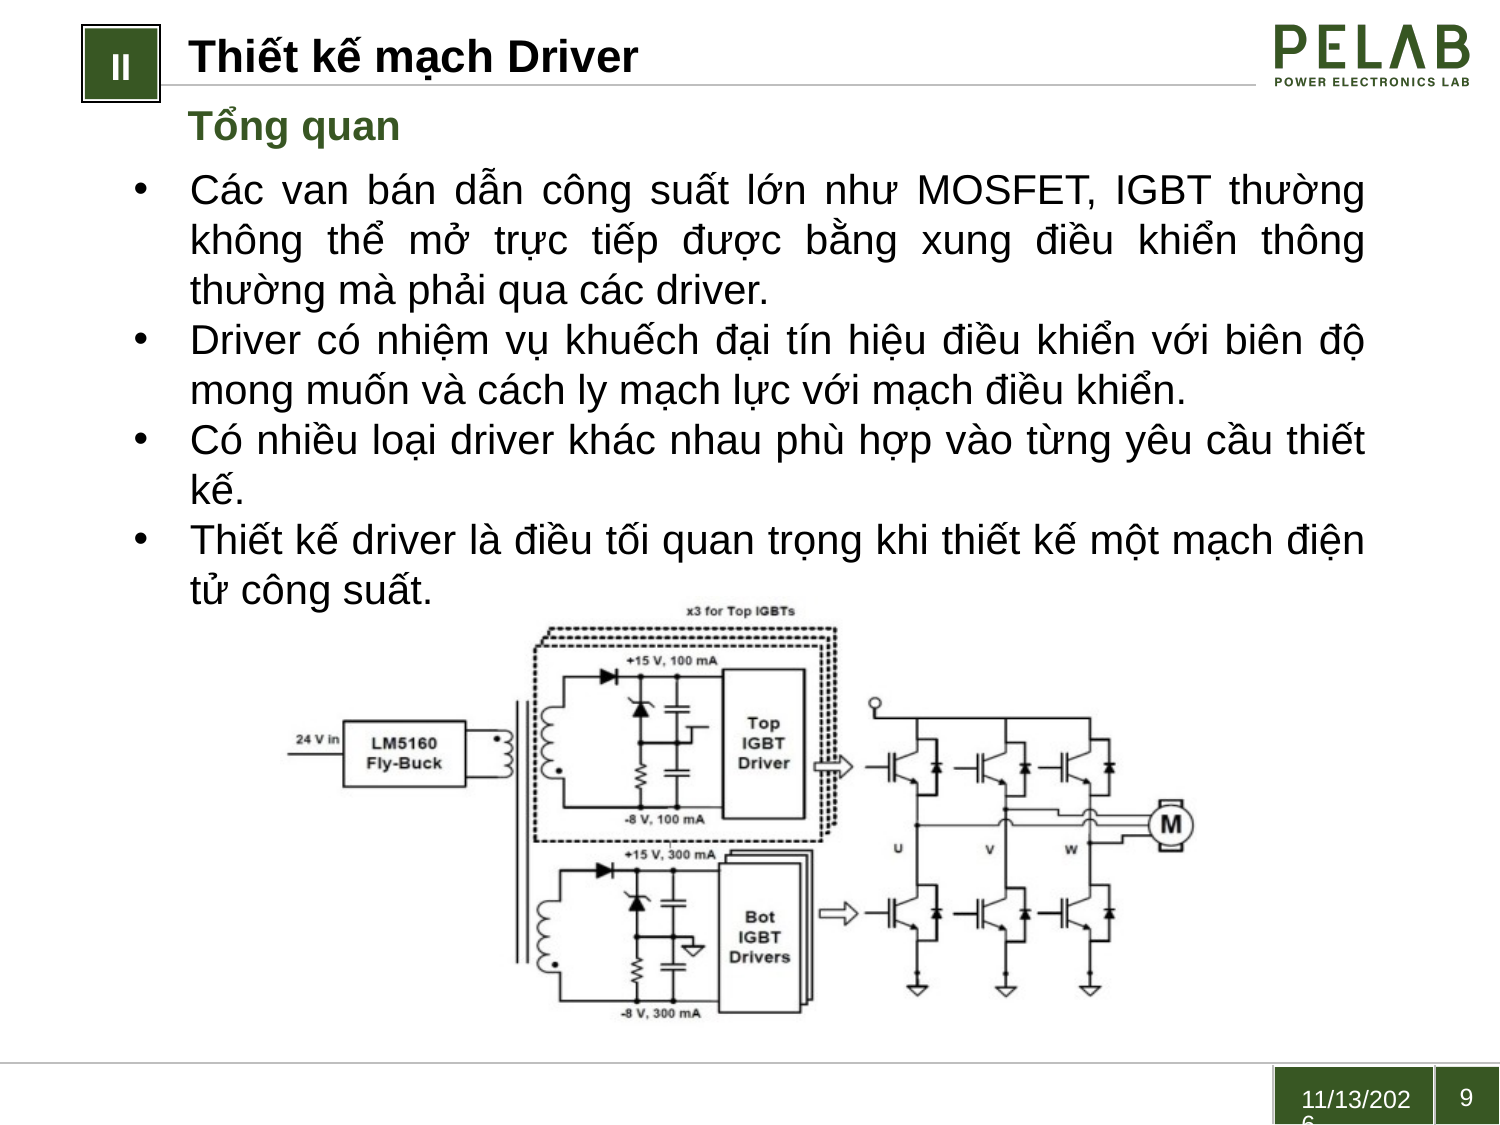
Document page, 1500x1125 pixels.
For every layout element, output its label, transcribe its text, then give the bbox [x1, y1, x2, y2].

picture [280, 596, 1197, 1028]
picture [1260, 17, 1487, 94]
text_box Thiết kế mạch Driver [174, 18, 1197, 89]
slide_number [1286, 1069, 1426, 1125]
text_box Tổng quan [172, 66, 454, 156]
slide_number 9 [1426, 1065, 1489, 1125]
text_box Các van bán dẫn công suất lớn như MOSFET, IGBT thường không thể mở trực tiếp được bằng xung điều khiển thông thường mà phải qua các driver. Driver có nhiệm vụ khuếch đại tín hiệu điều khiển với biên độ mong muốn và cách ly mạch lực với mạch điều khiển. Có nhiều loại driver khác nhau phù hợp vào từng yêu cầu thiết kế. Thiết kế driver là điều tối quan trọng khi thiết kế một mạch điện tử công suất. [118, 155, 1382, 621]
text_box II [83, 26, 159, 104]
